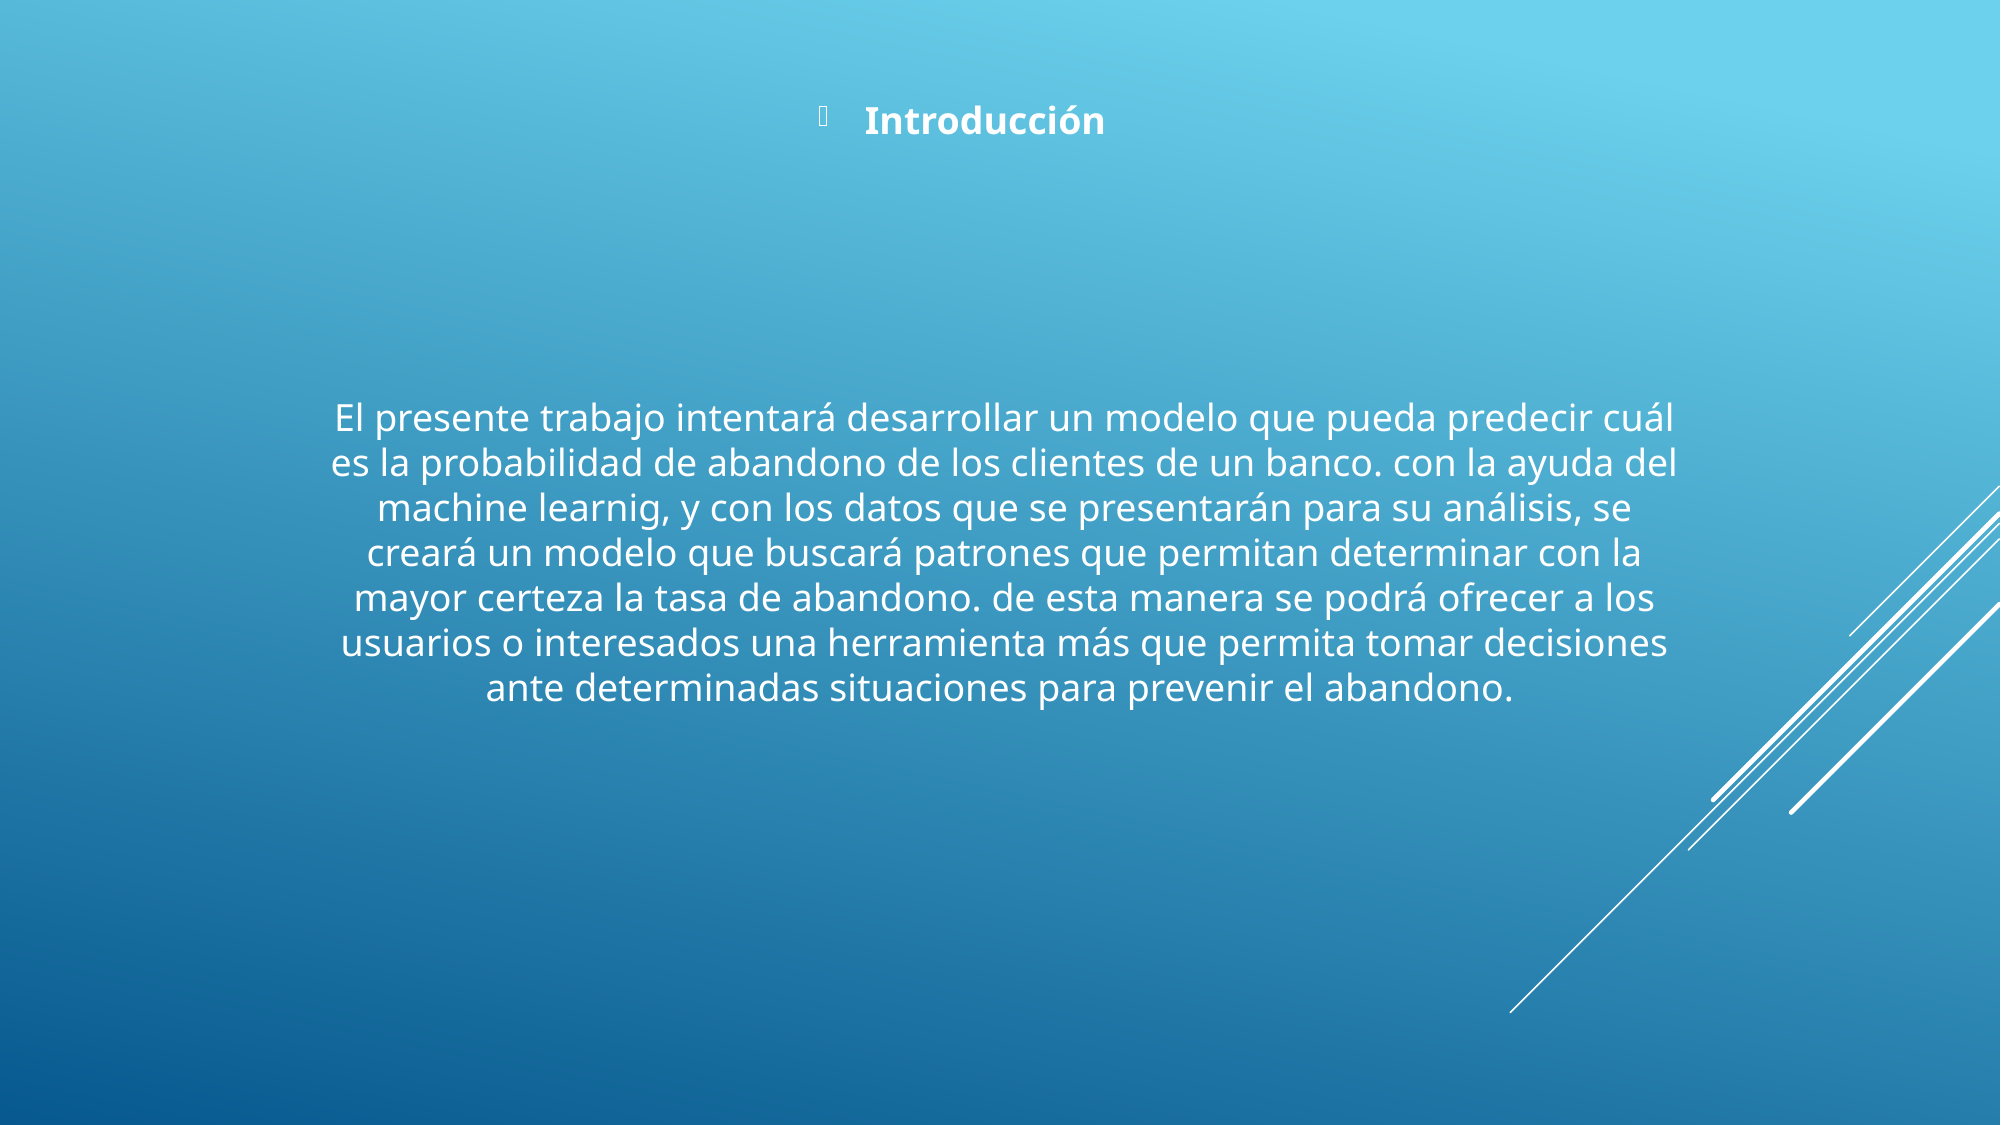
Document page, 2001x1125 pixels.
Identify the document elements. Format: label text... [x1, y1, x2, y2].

list Introducción [262, 50, 1663, 189]
title El presente trabajo intentará desarrollar un modelo que pueda predecir cuál es la probabilidad de abandono de los clientes de un banco. con la ayuda del machine learnig, y con los datos que se presentarán para su análisis, se creará un modelo que buscará patrones que permitan determinar con la mayor certeza la tasa de abandono. de esta manera se podrá ofrecer a los usuarios o interesados una herramienta más que permita tomar decisiones ante determinadas situaciones para prevenir el abandono. [305, 156, 1706, 948]
